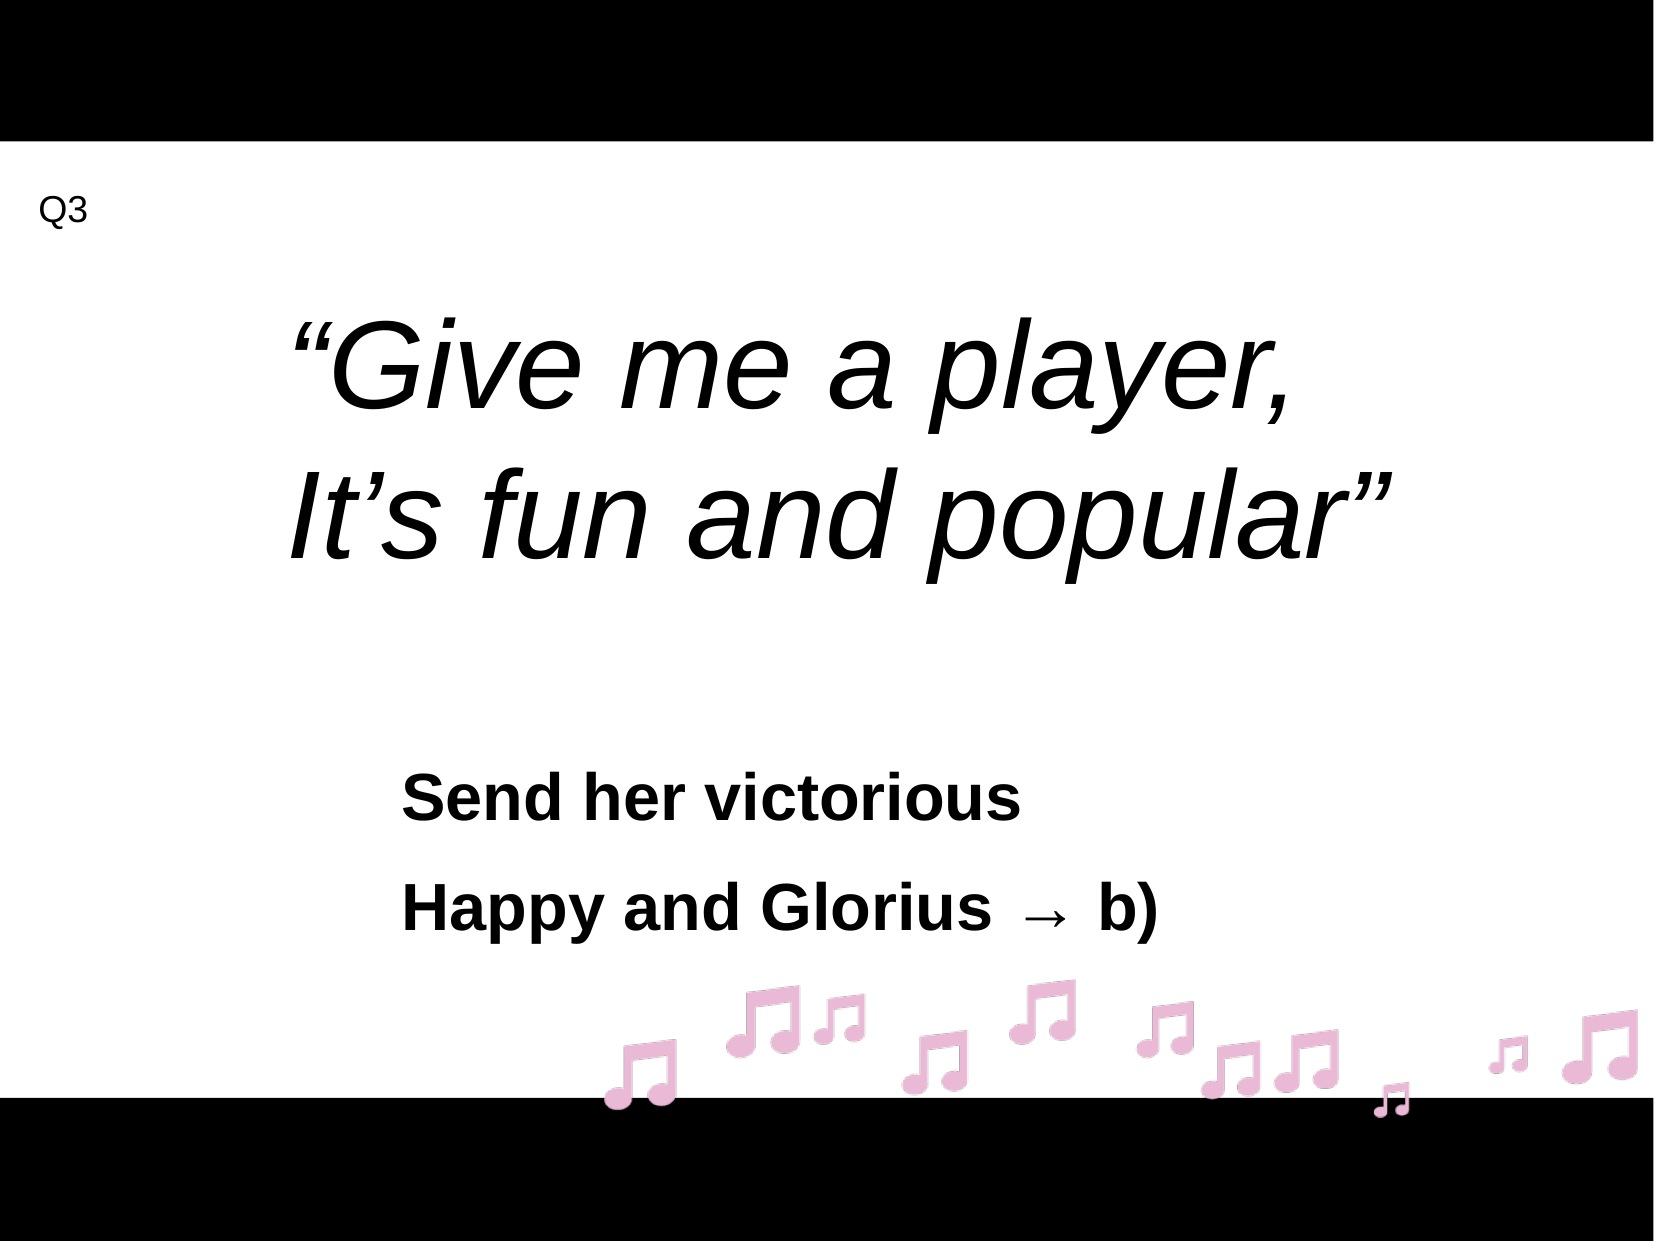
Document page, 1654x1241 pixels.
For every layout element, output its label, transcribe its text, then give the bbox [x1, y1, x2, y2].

text_box Send her victorious Happy and Glorius → b) [401, 753, 1241, 910]
text_box Q3 [23, 177, 118, 276]
text_box Q10 [35, 47, 154, 146]
text_box “Give me a player, It’s fun and popular” [271, 275, 1654, 710]
